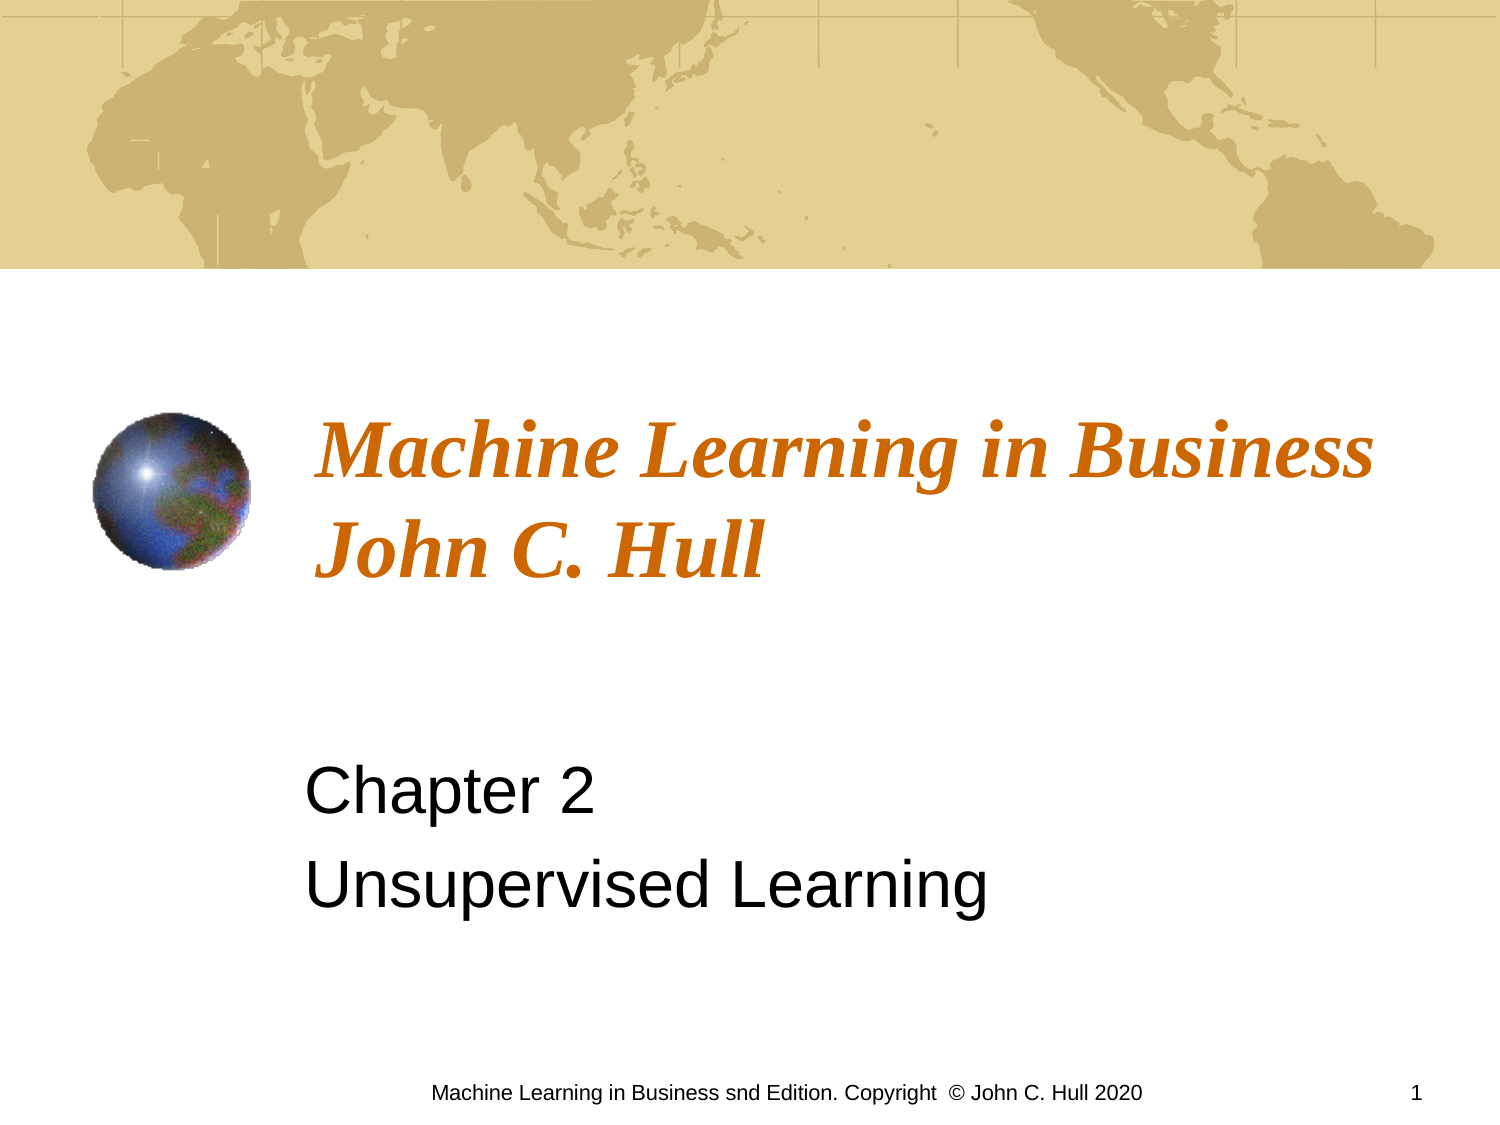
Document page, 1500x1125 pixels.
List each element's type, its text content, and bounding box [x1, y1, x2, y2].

picture [87, 407, 268, 575]
subtitle Chapter 2 Unsupervised Learning [289, 739, 1427, 953]
title Machine Learning in Business John C. Hull [300, 299, 1438, 688]
footer Machine Learning in Business snd Edition. Copyright © John C. Hull 2020 [312, 1037, 1124, 1113]
slide_number 1 [1124, 1037, 1438, 1113]
